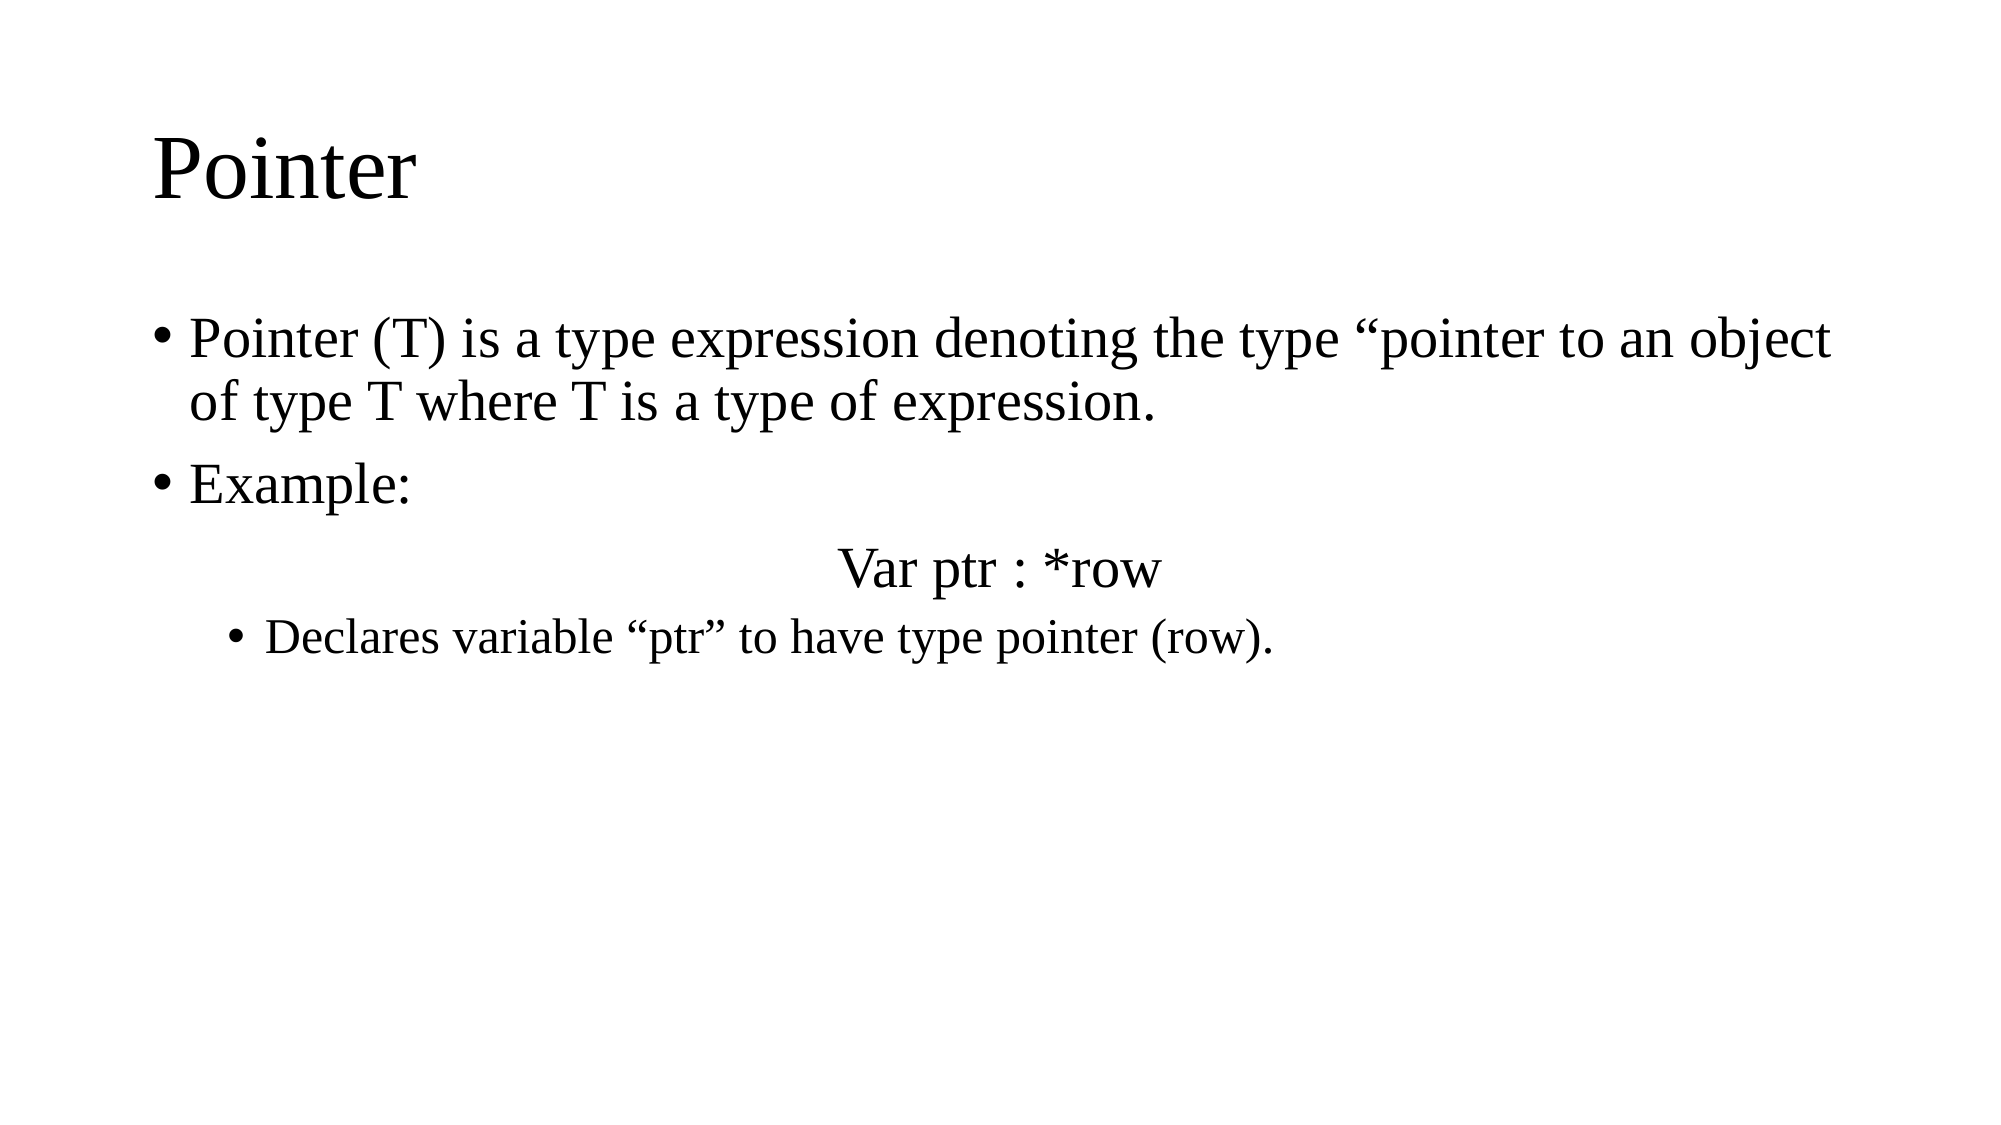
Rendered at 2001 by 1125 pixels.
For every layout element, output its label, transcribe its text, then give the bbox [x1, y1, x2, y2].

list Pointer (T) is a type expression denoting the type “pointer to an object of type T where T is a type of expression. Example: Var ptr : *row Declares variable “ptr” to have type pointer (row). [137, 299, 1863, 1014]
title Pointer [137, 59, 1863, 278]
